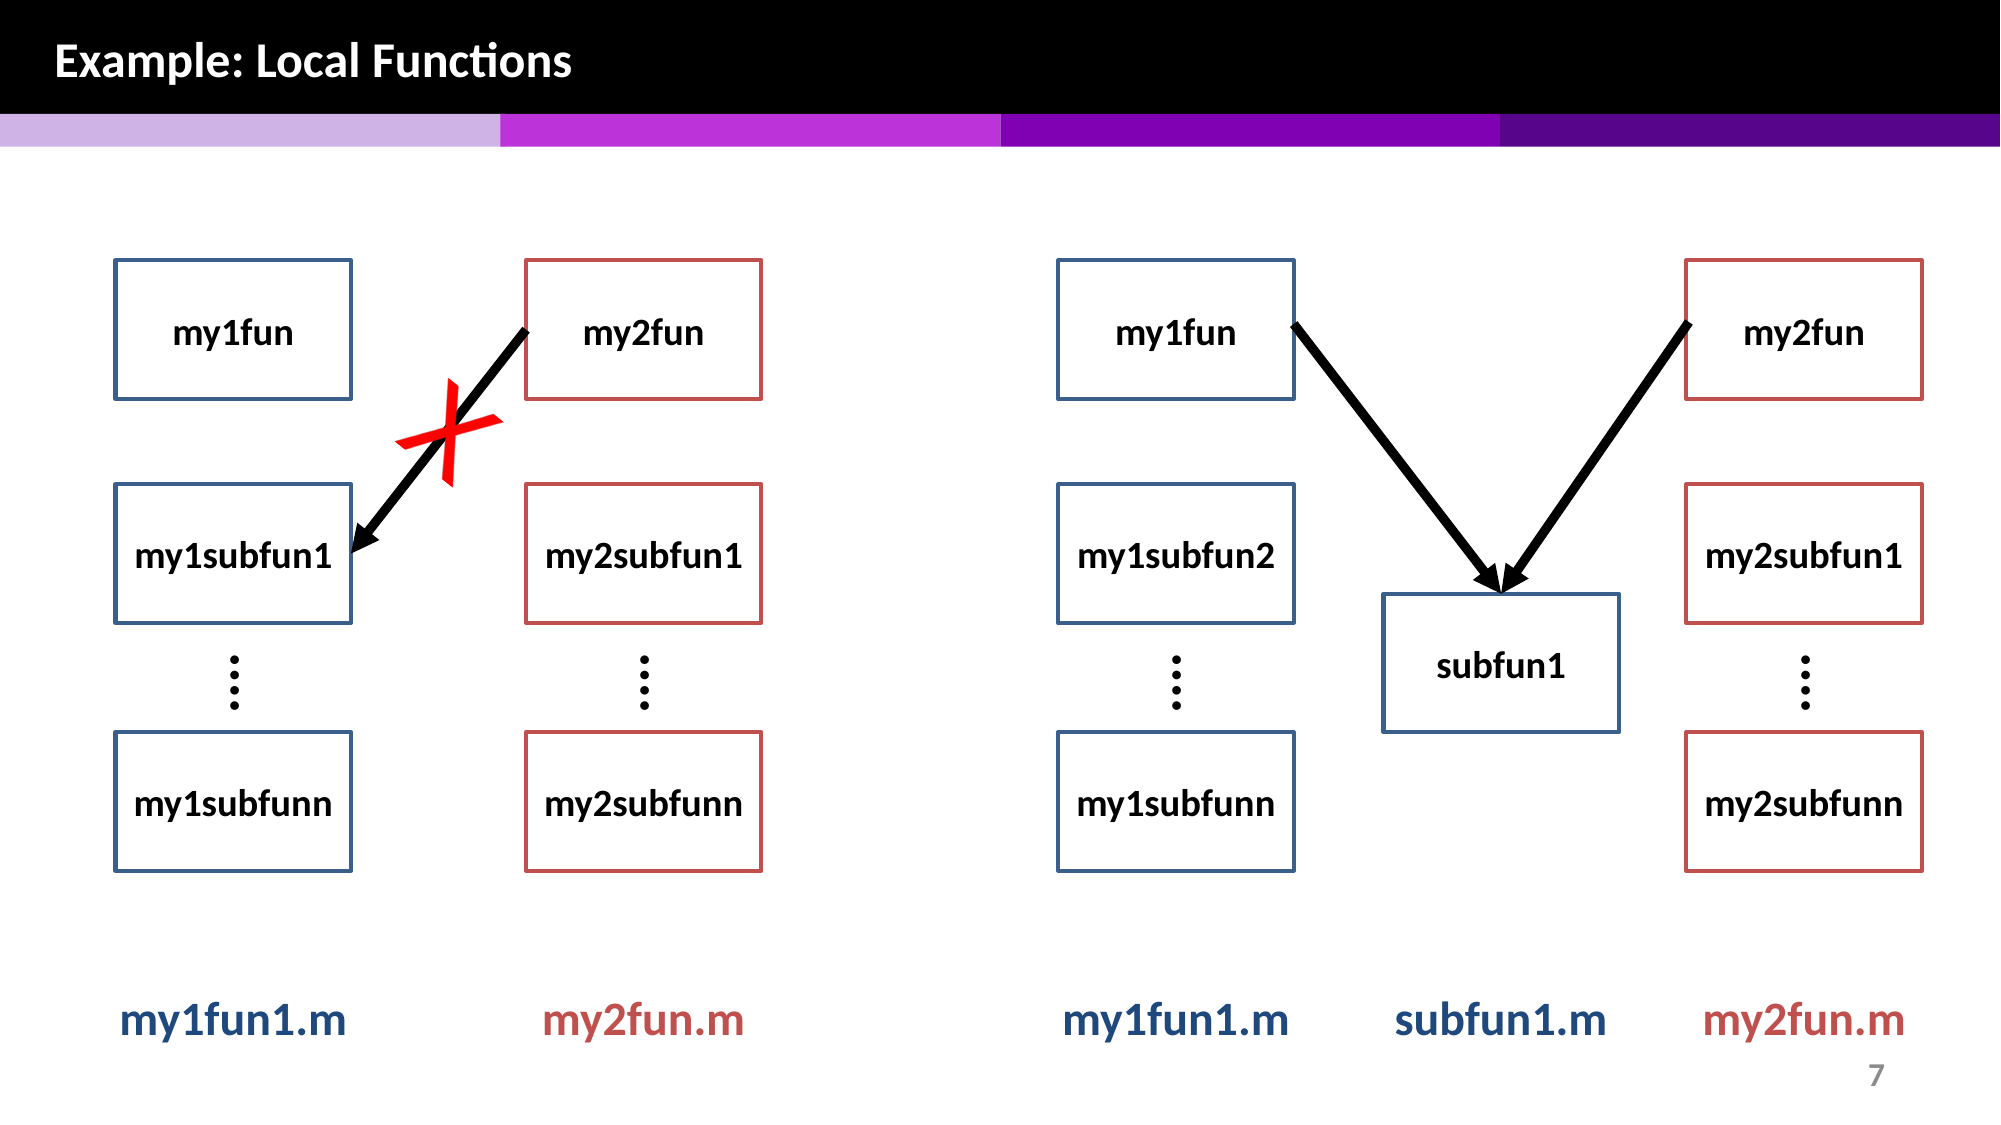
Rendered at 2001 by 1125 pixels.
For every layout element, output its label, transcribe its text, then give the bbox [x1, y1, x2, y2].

picture [411, 390, 487, 475]
text_box my2subfun1 [1684, 482, 1924, 625]
text_box my2fun.m [520, 980, 767, 1068]
text_box ⁞ [621, 634, 808, 720]
text_box my1subfunn [1056, 730, 1296, 873]
text_box my2subfun1 [524, 482, 763, 625]
text_box my2subfunn [524, 730, 763, 873]
text_box ⁞ [1782, 634, 1968, 720]
text_box my1subfunn [113, 730, 353, 873]
text_box my1subfun1 [113, 482, 353, 625]
text_box ⁞ [211, 634, 397, 720]
text_box my2fun [524, 258, 763, 401]
text_box my1fun1.m [1045, 980, 1307, 1068]
text_box my1fun [113, 258, 353, 401]
text_box subfun1.m [1371, 980, 1632, 1068]
text_box my2fun [1684, 258, 1924, 401]
text_box ⁞ [1154, 634, 1340, 720]
text_box my1fun [1056, 258, 1296, 401]
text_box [350, 329, 527, 554]
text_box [1293, 323, 1502, 594]
text_box my1subfun2 [1056, 482, 1296, 625]
text_box my1fun1.m [103, 980, 364, 1068]
text_box my2subfunn [1684, 730, 1924, 873]
text_box my2fun.m [1681, 980, 1927, 1068]
list Example: Local Functions [39, 1, 1964, 114]
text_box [1500, 321, 1690, 594]
text_box subfun1 [1381, 602, 1621, 734]
